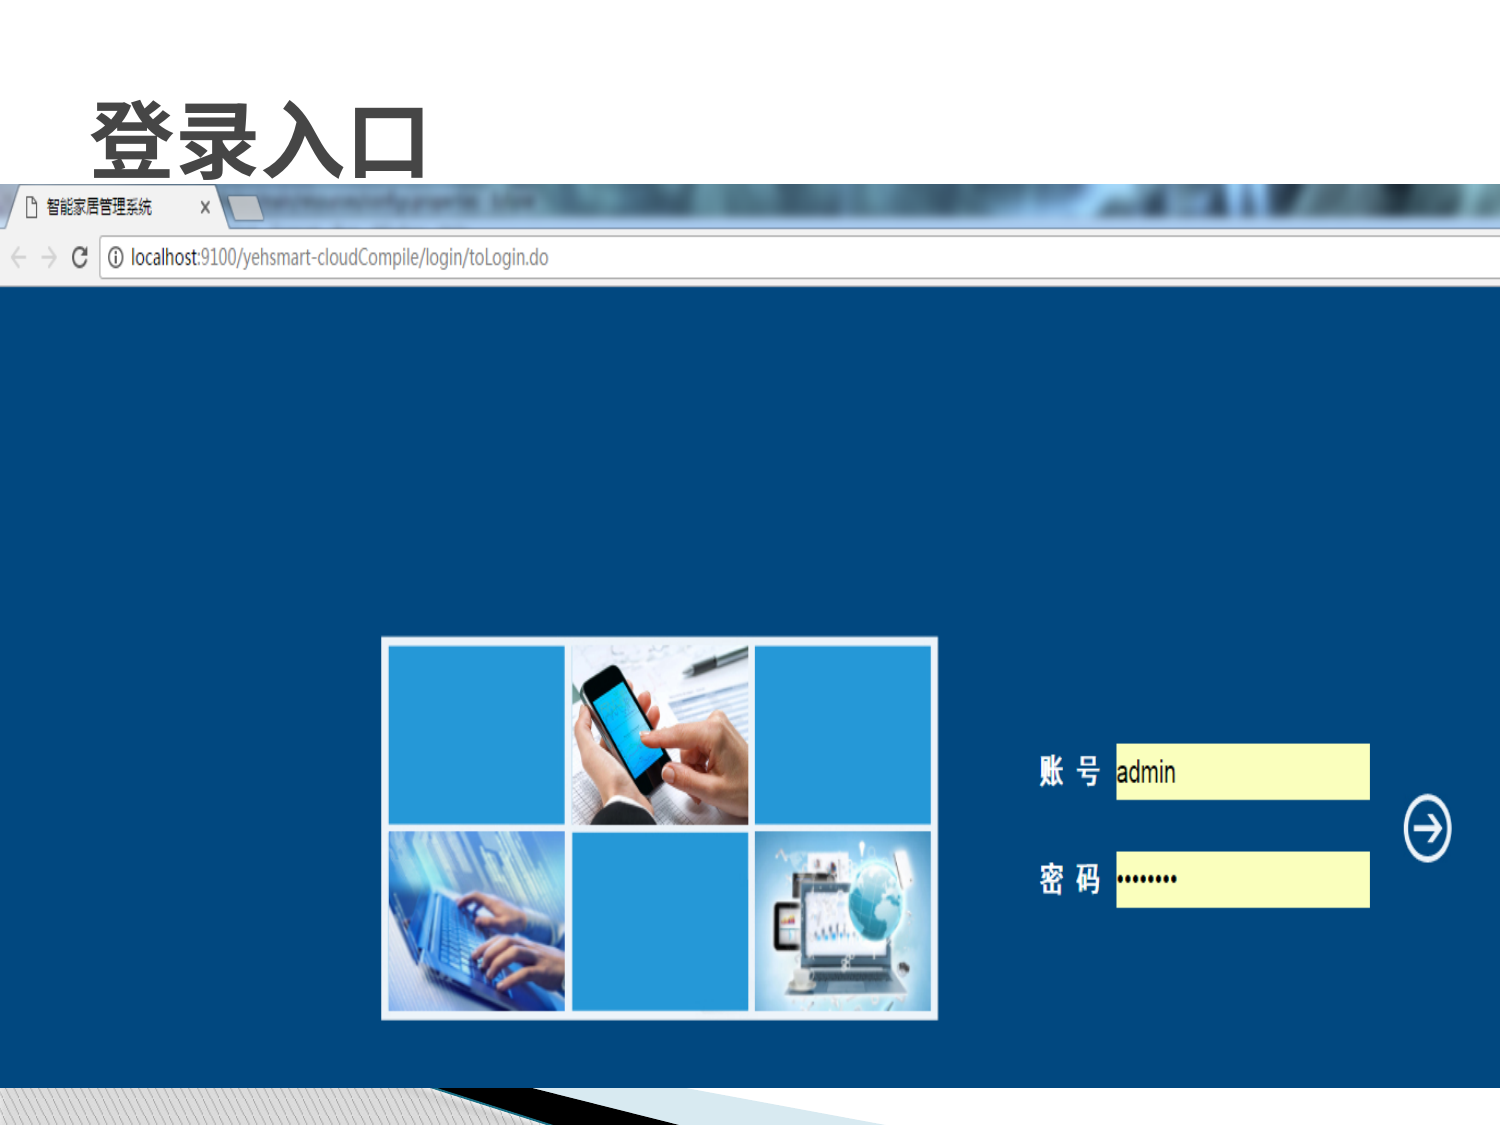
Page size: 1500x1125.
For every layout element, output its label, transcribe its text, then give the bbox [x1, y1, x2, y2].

picture [0, 184, 1500, 1088]
title 登录入口 [75, 45, 1425, 184]
